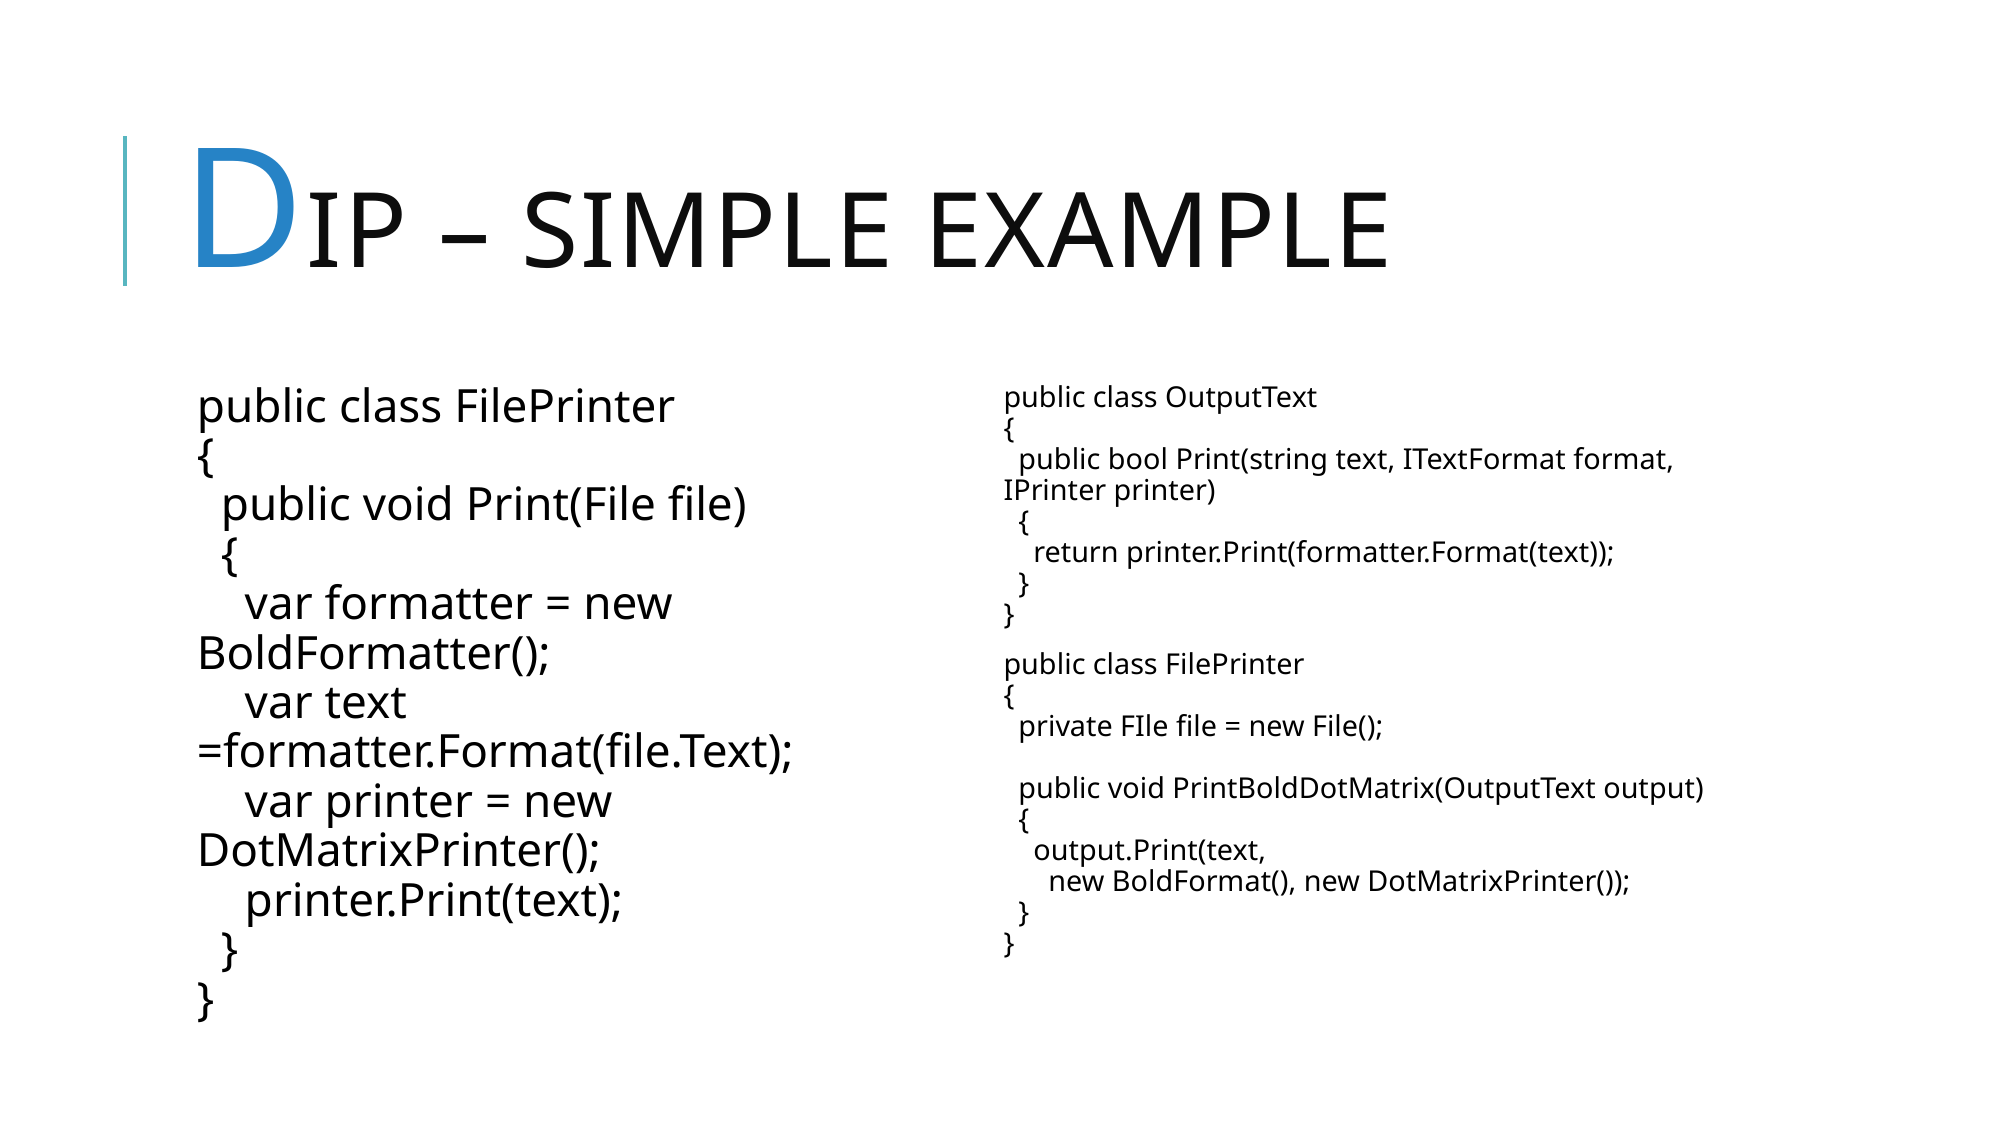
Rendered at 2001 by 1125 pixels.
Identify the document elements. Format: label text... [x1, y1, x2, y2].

list public class OutputText { public bool Print(string text, ITextFormat format, IPrinter printer) { return printer.Print(formatter.Format(text)); } } public class FilePrinter { private FIle file = new File(); public void PrintBoldDotMatrix(OutputText output) { output.Print(text, new BoldFormat(), new DotMatrixPrinter()); } } [982, 375, 1763, 1035]
title DIp – Simple example [168, 96, 1763, 342]
list public class FilePrinter { public void Print(File file) { var formatter = new BoldFormatter(); var text =formatter.Format(file.Text); var printer = new DotMatrixPrinter(); printer.Print(text); } } [168, 375, 948, 1035]
